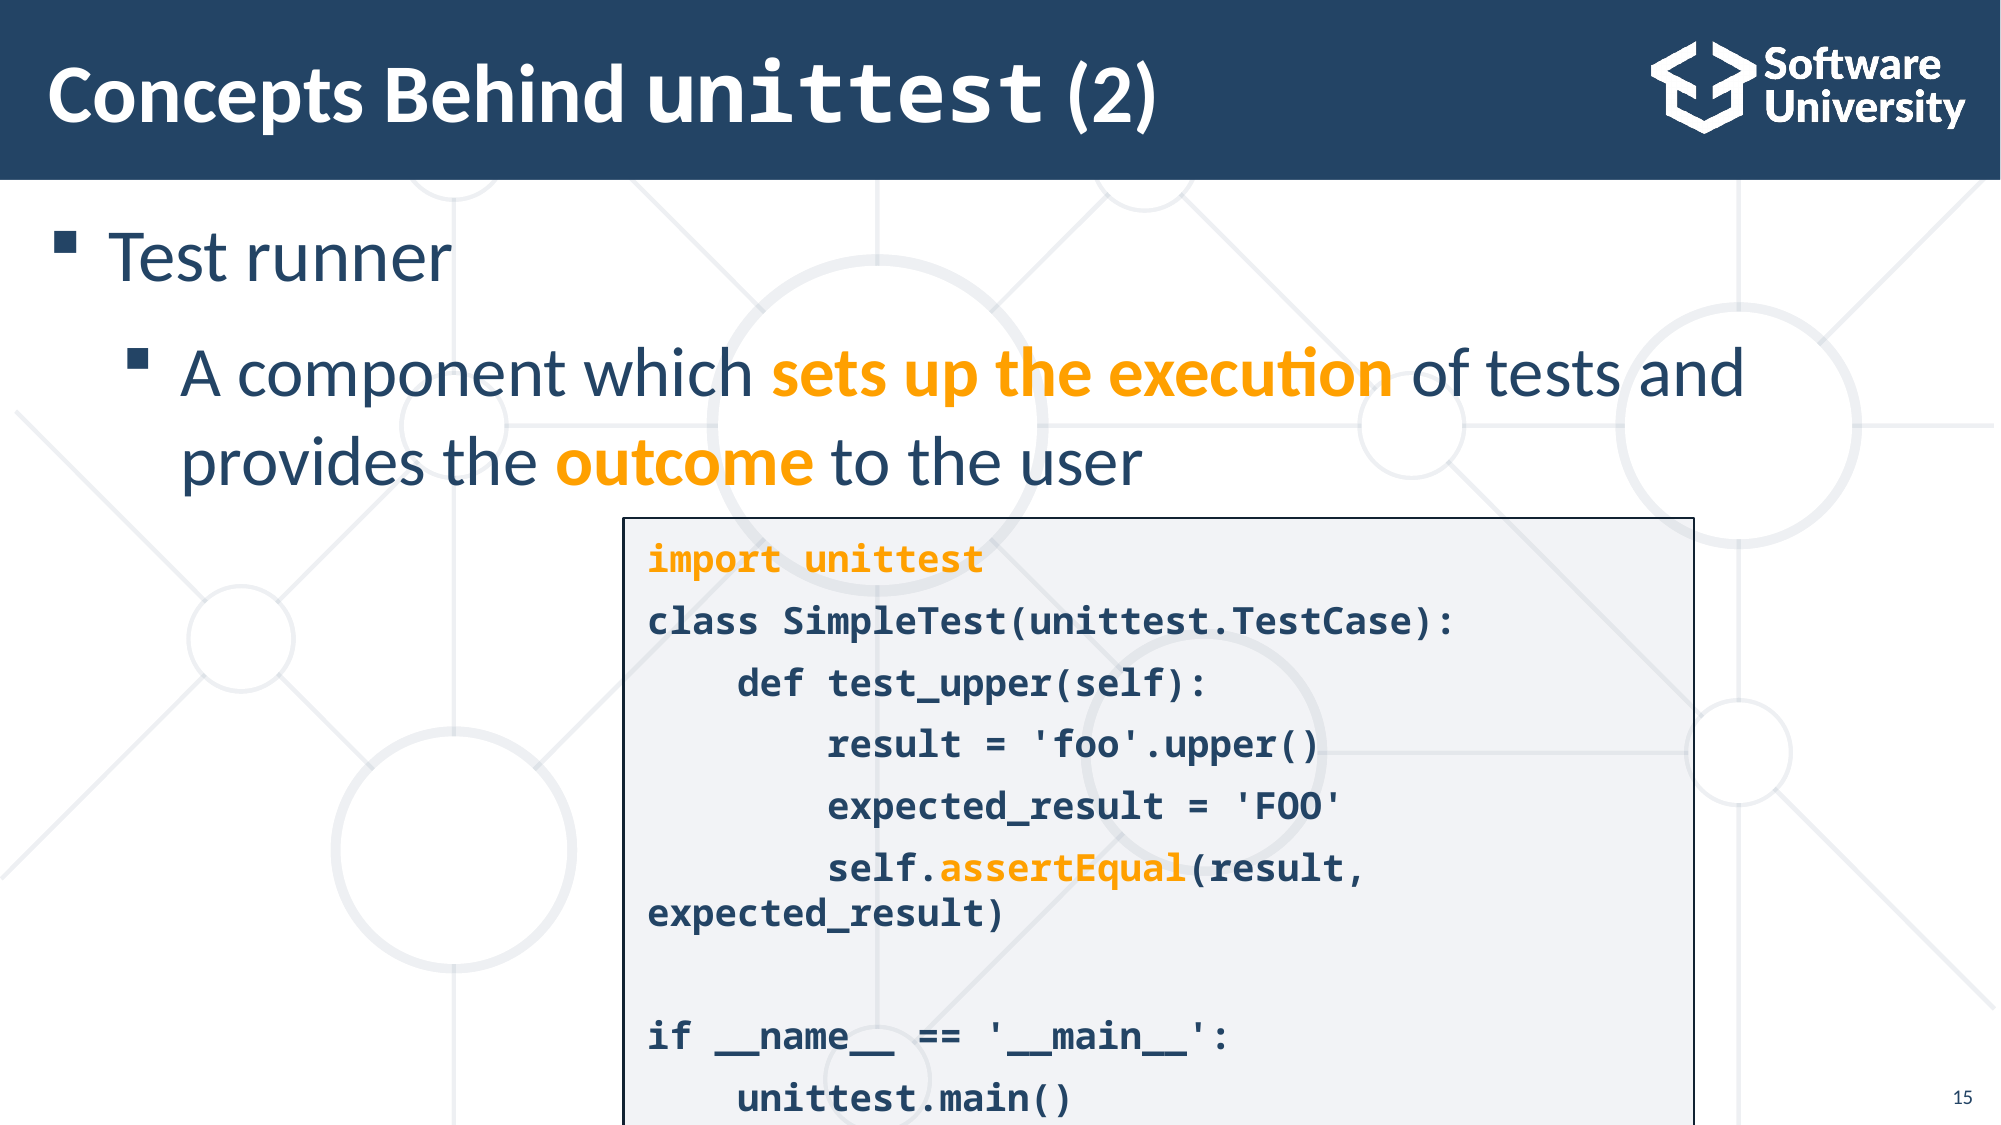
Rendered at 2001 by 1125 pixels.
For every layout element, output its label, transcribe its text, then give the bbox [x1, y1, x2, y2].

text_box import unittest class SimpleTest(unittest.TestCase): def test_upper(self): result = 'foo'.upper() expected_result = 'FOO' self.assertEqual(result, expected_result) if __name__ == '__main__': unittest.main() [623, 517, 1694, 1125]
title Concepts Behind unittest (2) [31, 16, 1625, 162]
list Test runner A component which sets up the execution of tests and provides the outcome to the user [31, 196, 1970, 1094]
slide_number 15 [1927, 1067, 1989, 1117]
picture [1651, 41, 1966, 134]
